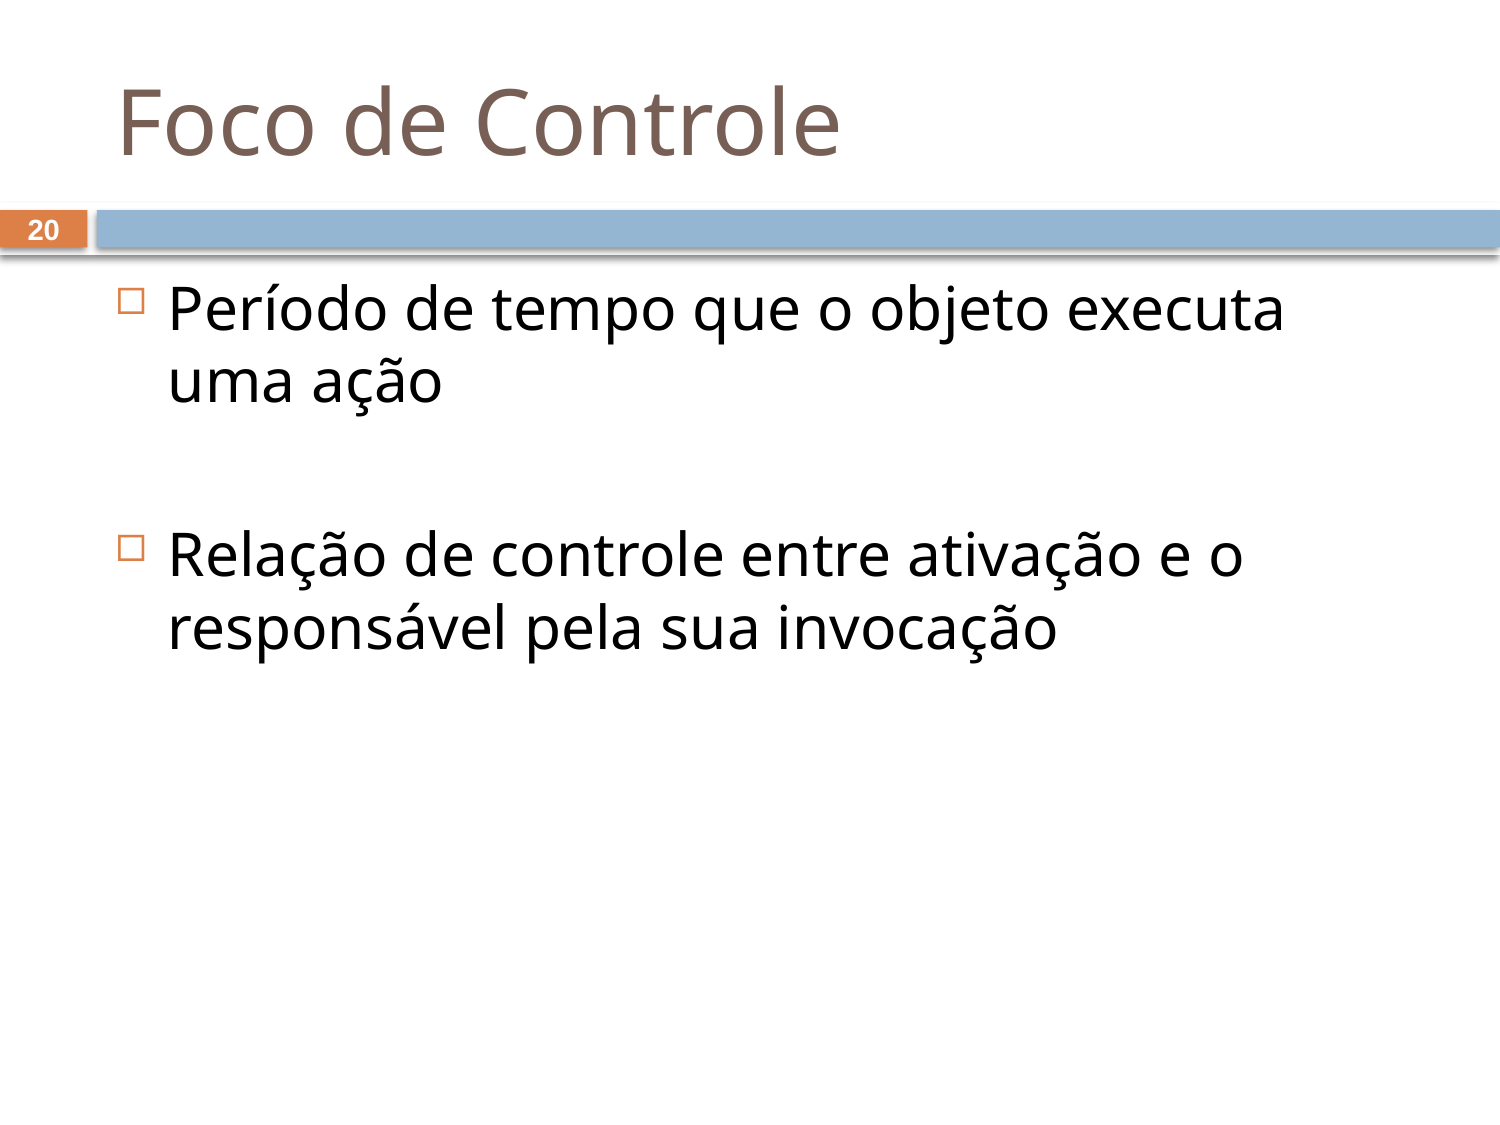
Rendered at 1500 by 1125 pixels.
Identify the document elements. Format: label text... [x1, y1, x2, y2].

slide_number 20 [0, 208, 88, 249]
list Período de tempo que o objeto executa uma ação Relação de controle entre ativação e o responsável pela sua invocação [100, 262, 1438, 1000]
title Foco de Controle [100, 37, 1438, 200]
